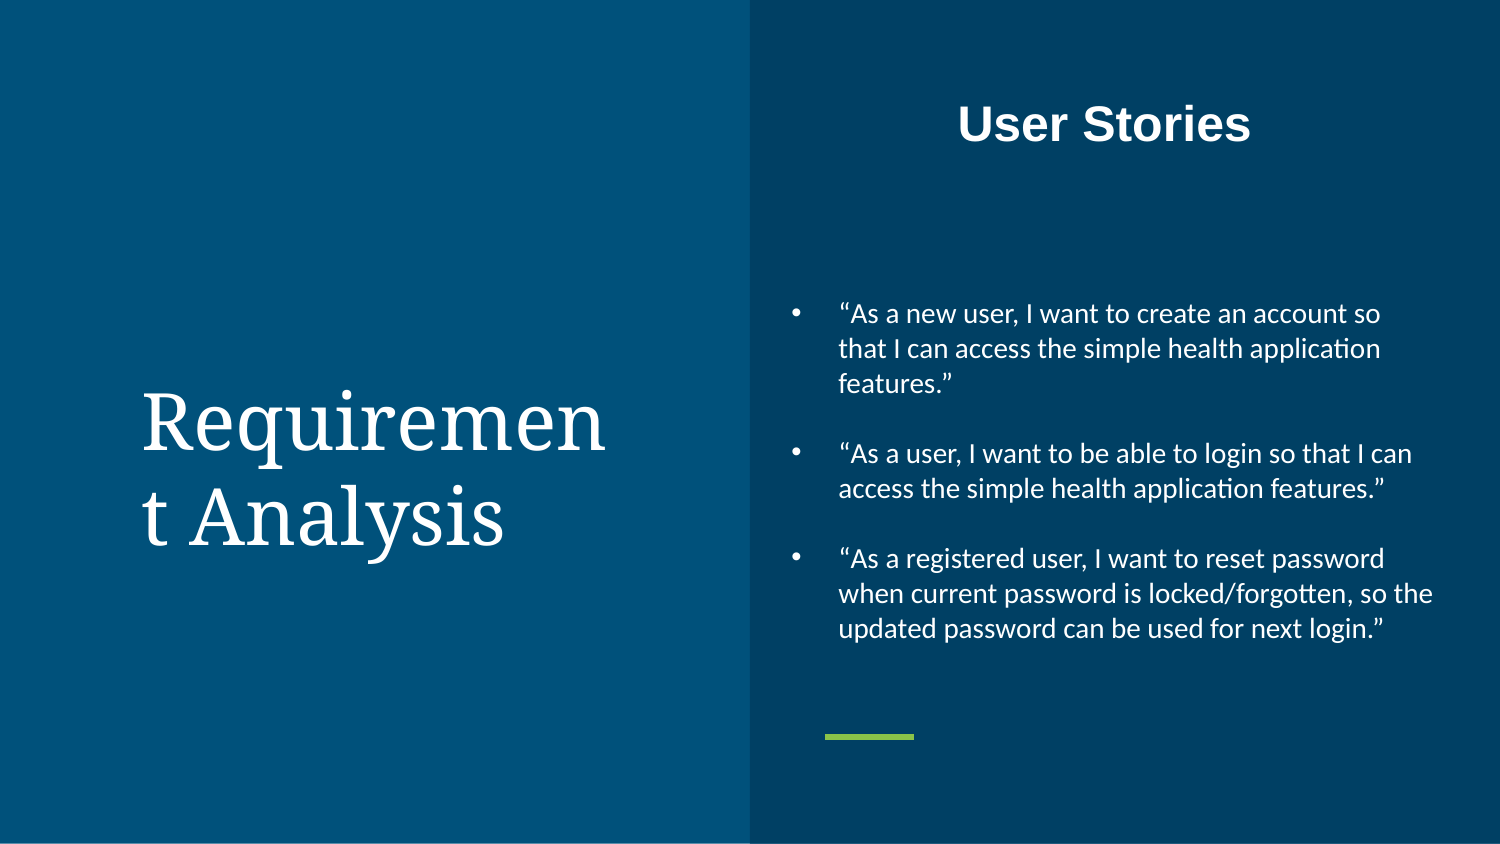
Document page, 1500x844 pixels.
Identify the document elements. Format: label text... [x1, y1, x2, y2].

text_box Requirement Analysis [138, 369, 616, 562]
text_box “As a new user, I want to create an account so that I can access the simple health application features.” “As a user, I want to be able to login so that I can access the simple health application features.” “As a registered user, I want to reset password when current password is locked/forgotten, so the updated password can be used for next login.” [791, 251, 1436, 679]
title User Stories [955, 89, 1275, 233]
